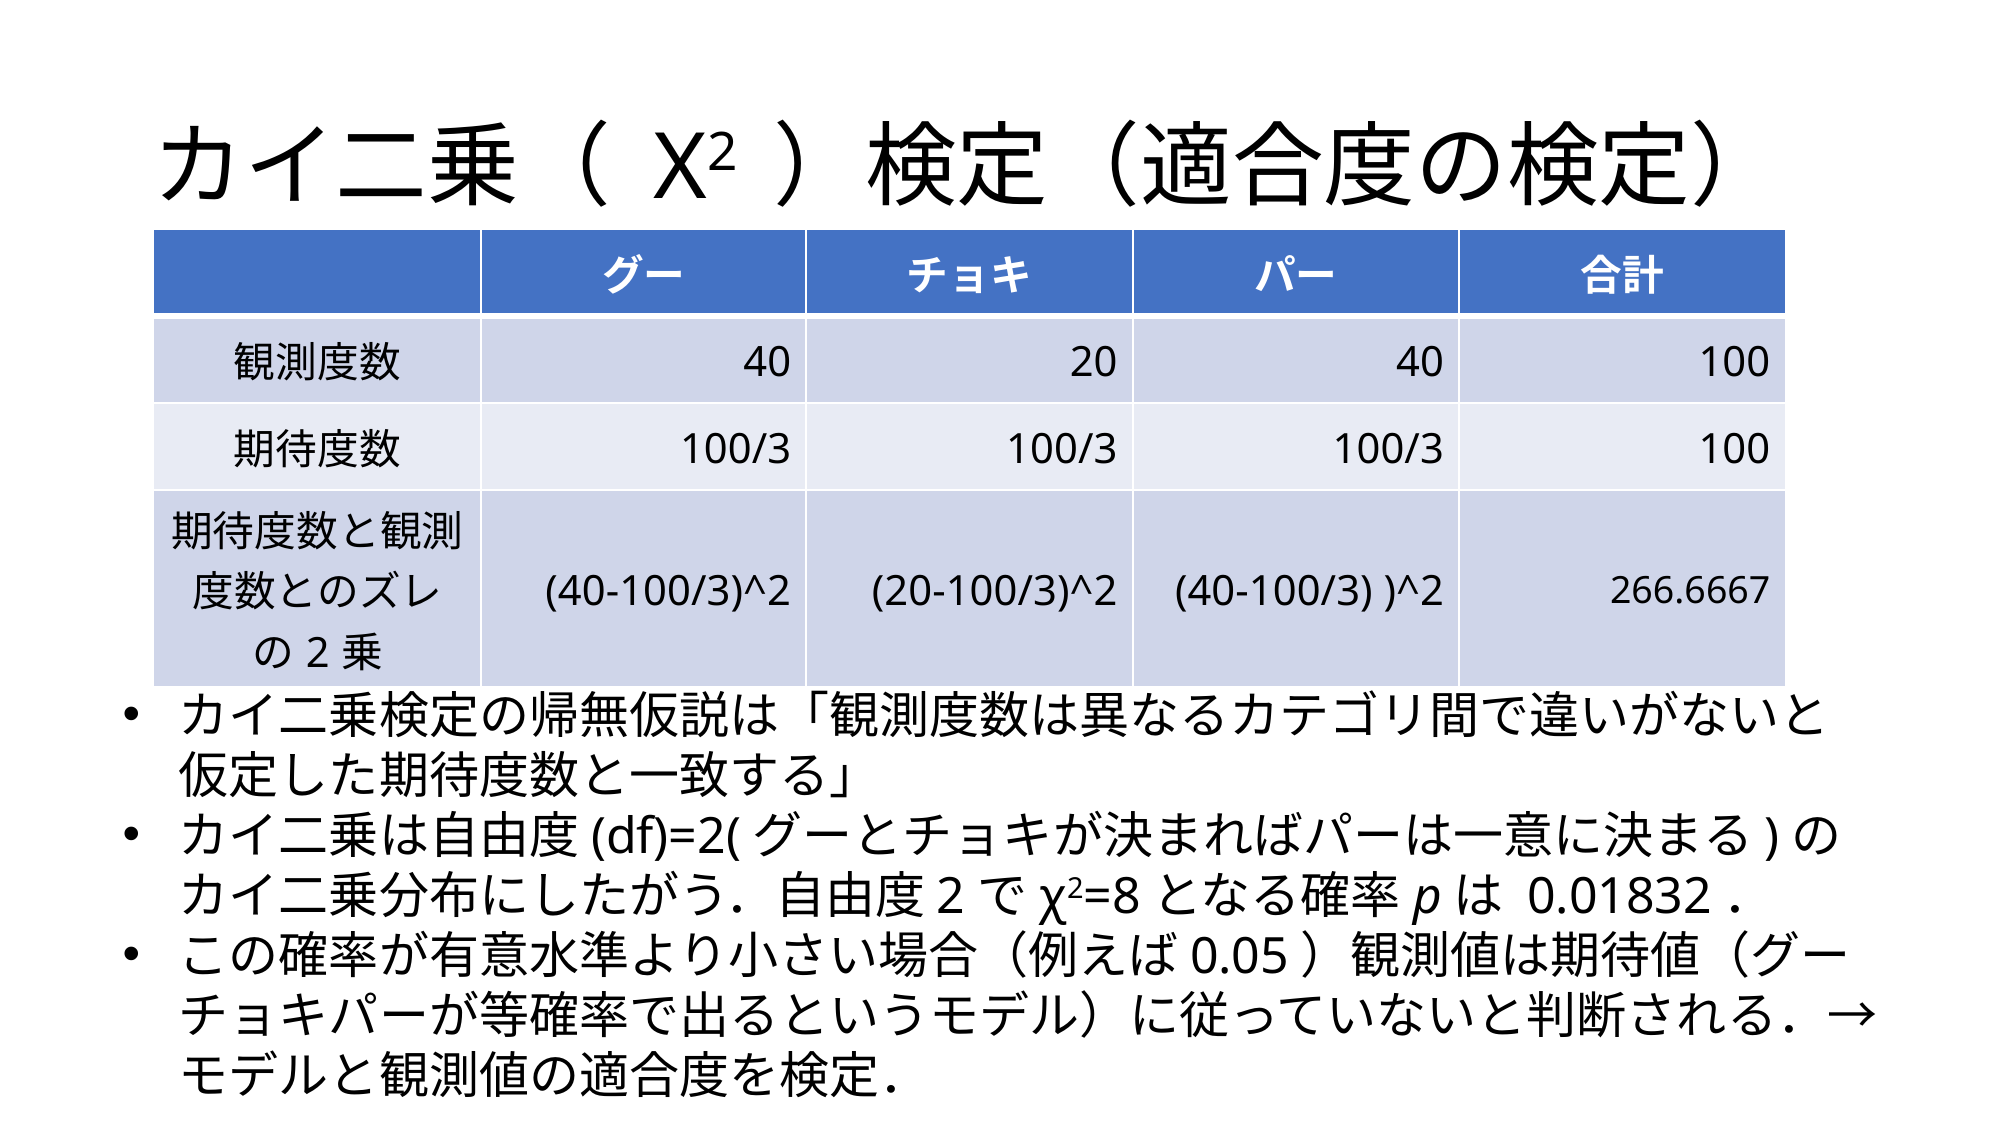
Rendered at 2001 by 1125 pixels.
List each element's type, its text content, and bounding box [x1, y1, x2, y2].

title カイ二乗（ Χ2 ）検定（適合度の検定） [137, 59, 1863, 278]
table_cell 100/3 [482, 404, 805, 489]
table_header [154, 230, 480, 313]
table_header チョキ [807, 230, 1132, 313]
table_cell 100 [1460, 404, 1785, 489]
text_box カイ二乗検定の帰無仮説は「観測度数は異なるカテゴリ間で違いがないと仮定した期待度数と一致する」 カイ二乗は自由度(df)=2(グーとチョキが決まればパーは一意に決まる)のカイ二乗分布にしたがう．自由度2でχ2=8となる確率pは 0.01832． この確率が有意水準より小さい場合（例えば0.05）観測値は期待値（グーチョキパーが等確率で出るというモデル）に従っていないと判断される．→モデルと観測値の適合度を検定． [107, 676, 1892, 1111]
table_cell 期待度数 [154, 404, 480, 489]
table_cell (40-100/3) )^2 [1134, 491, 1458, 676]
table_cell (40-100/3)^2 [482, 491, 805, 676]
table_cell 266.6667 [1460, 491, 1785, 676]
table_cell 100/3 [1134, 404, 1458, 489]
table_cell 100 [1460, 319, 1785, 402]
table_cell 20 [807, 319, 1132, 402]
table_cell 期待度数と観測度数とのズレ の2乗 [154, 491, 480, 676]
table_header 合計 [1460, 230, 1785, 313]
table_cell 観測度数 [154, 319, 480, 402]
table_header パー [1134, 230, 1458, 313]
table_cell 40 [482, 319, 805, 402]
table_cell (20-100/3)^2 [807, 491, 1132, 676]
table_cell 100/3 [807, 404, 1132, 489]
table_header グー [482, 230, 805, 313]
table_cell 40 [1134, 319, 1458, 402]
